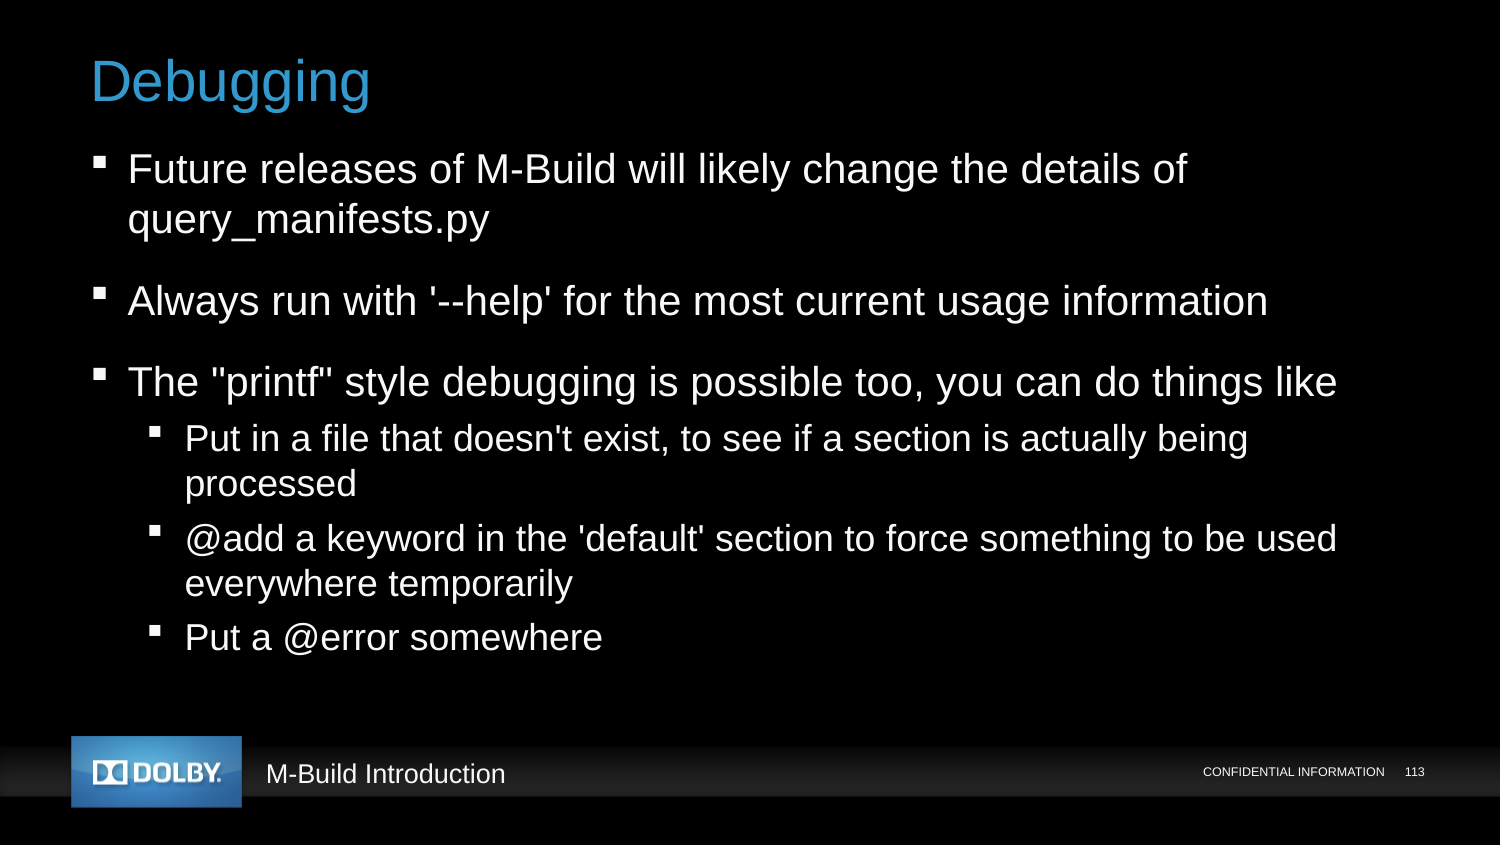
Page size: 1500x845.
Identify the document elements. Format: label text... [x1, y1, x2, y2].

picture [0, 736, 1500, 823]
slide_number 113 [1378, 746, 1425, 797]
title Debugging [75, 34, 1425, 122]
list Future releases of M-Build will likely change the details of query_manifests.py Always run with '--help' for the most current usage information The "printf" style debugging is possible too, you can do things like Put in a file that doesn't exist, to see if a section is actually being processed @add a keyword in the 'default' section to force something to be used everywhere temporarily Put a @error somewhere [75, 134, 1425, 698]
footer CONFIDENTIAL INFORMATION [1149, 746, 1378, 797]
